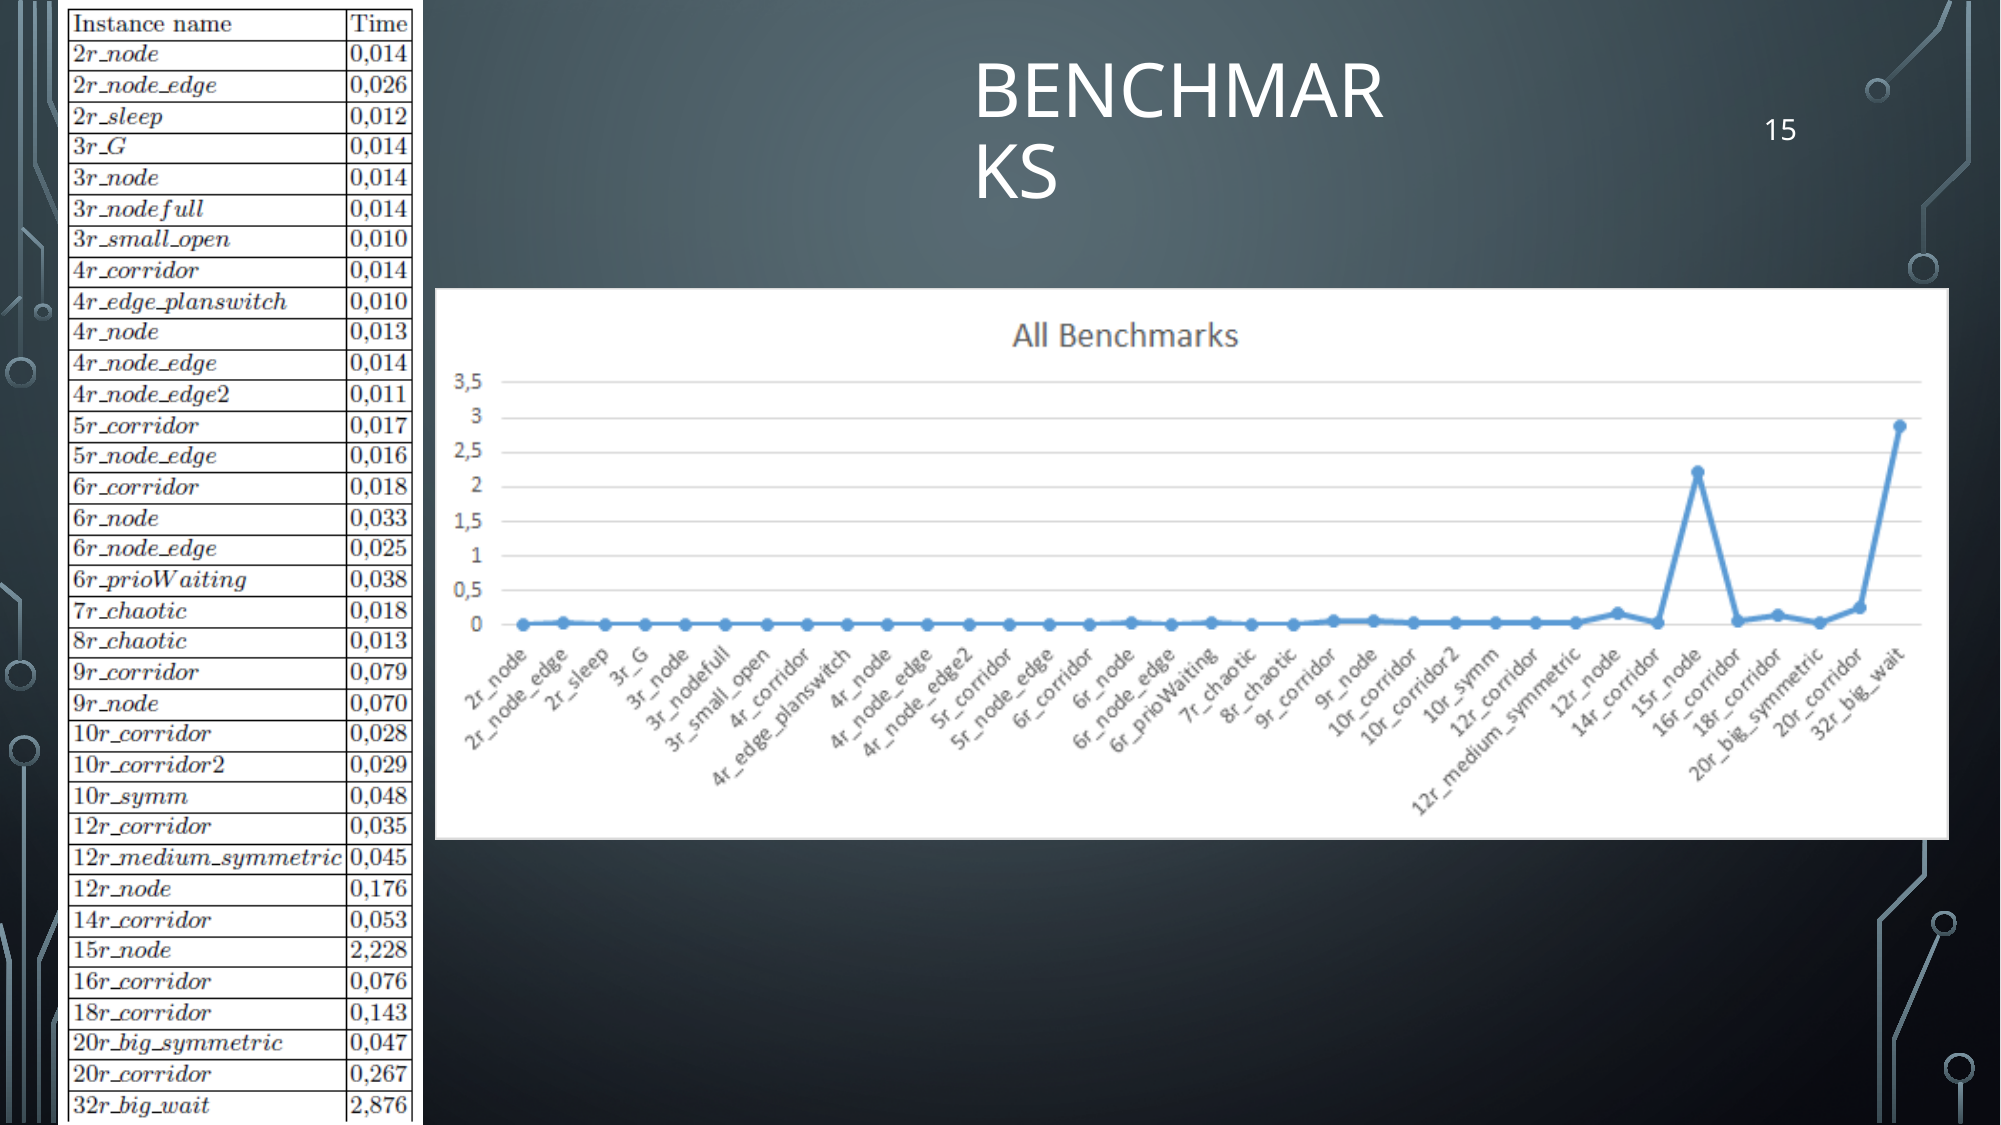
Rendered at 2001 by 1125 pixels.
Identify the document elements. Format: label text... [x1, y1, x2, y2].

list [58, 0, 424, 1125]
picture [435, 288, 1949, 840]
title Benchmarks [957, 12, 1427, 256]
slide_number 15 [1685, 101, 1813, 162]
